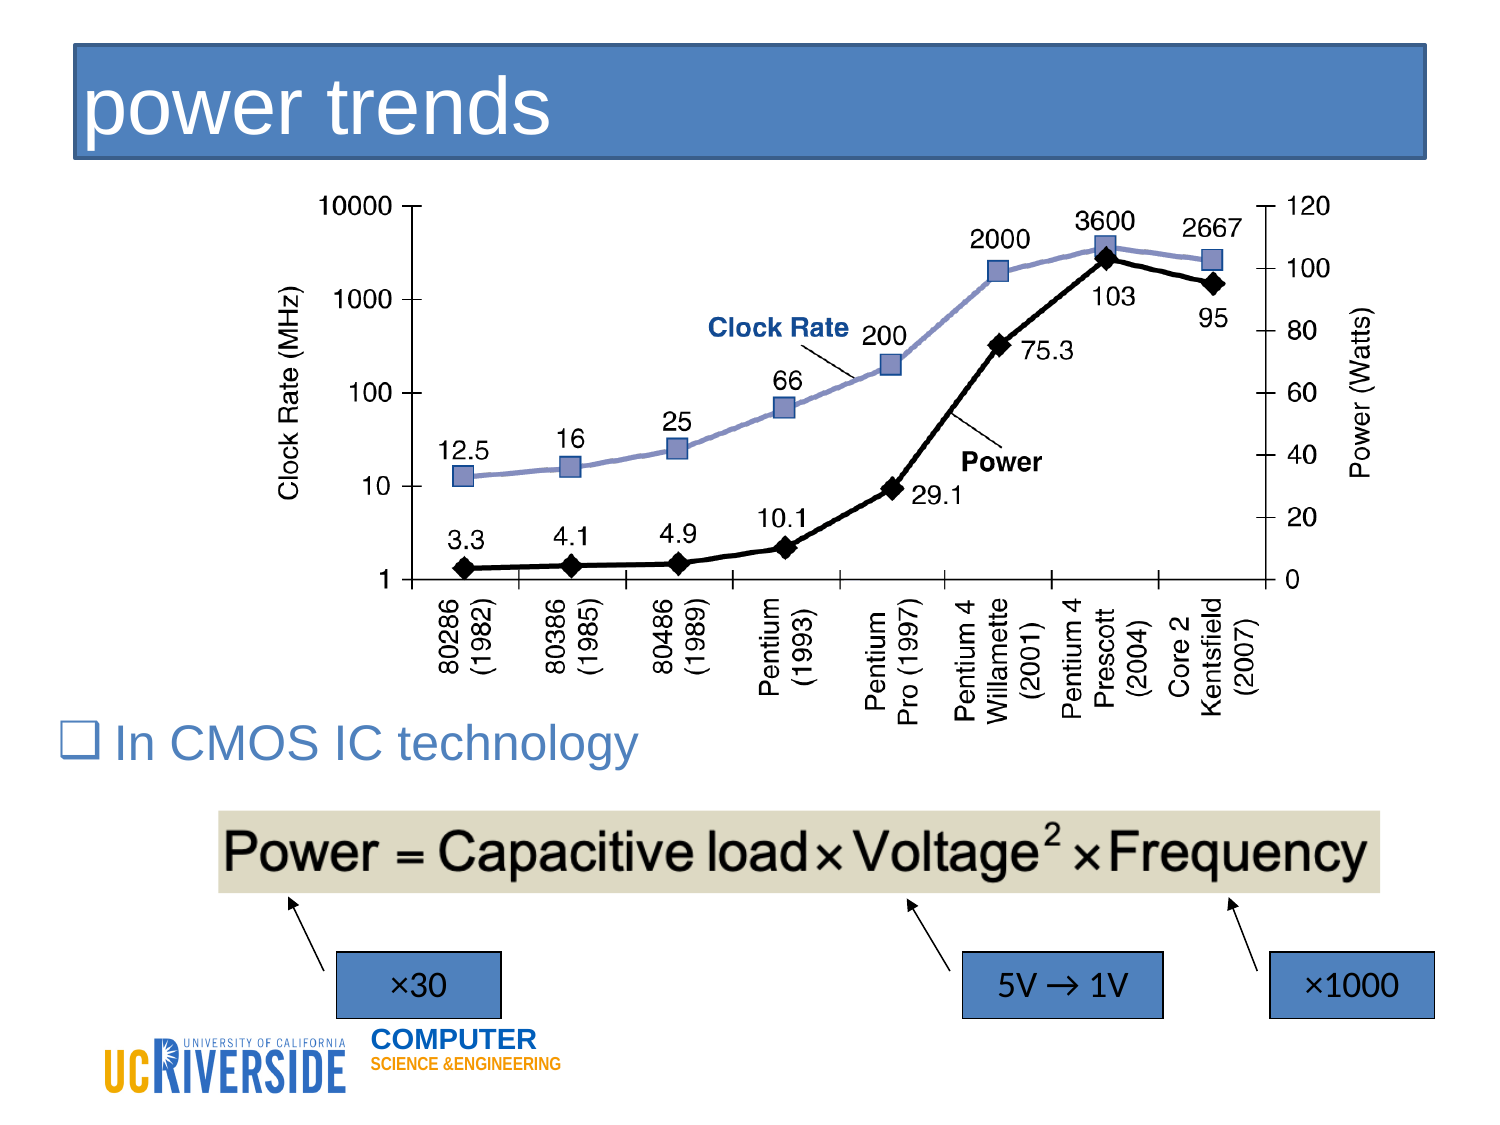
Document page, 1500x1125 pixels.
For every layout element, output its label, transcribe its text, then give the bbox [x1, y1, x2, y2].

picture [95, 1017, 364, 1109]
list In CMOS IC technology [50, 702, 1407, 810]
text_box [218, 810, 1381, 894]
picture [274, 190, 1376, 727]
title power trends [73, 43, 1427, 160]
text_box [906, 898, 1164, 1019]
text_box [288, 896, 502, 1019]
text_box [1228, 896, 1435, 1019]
